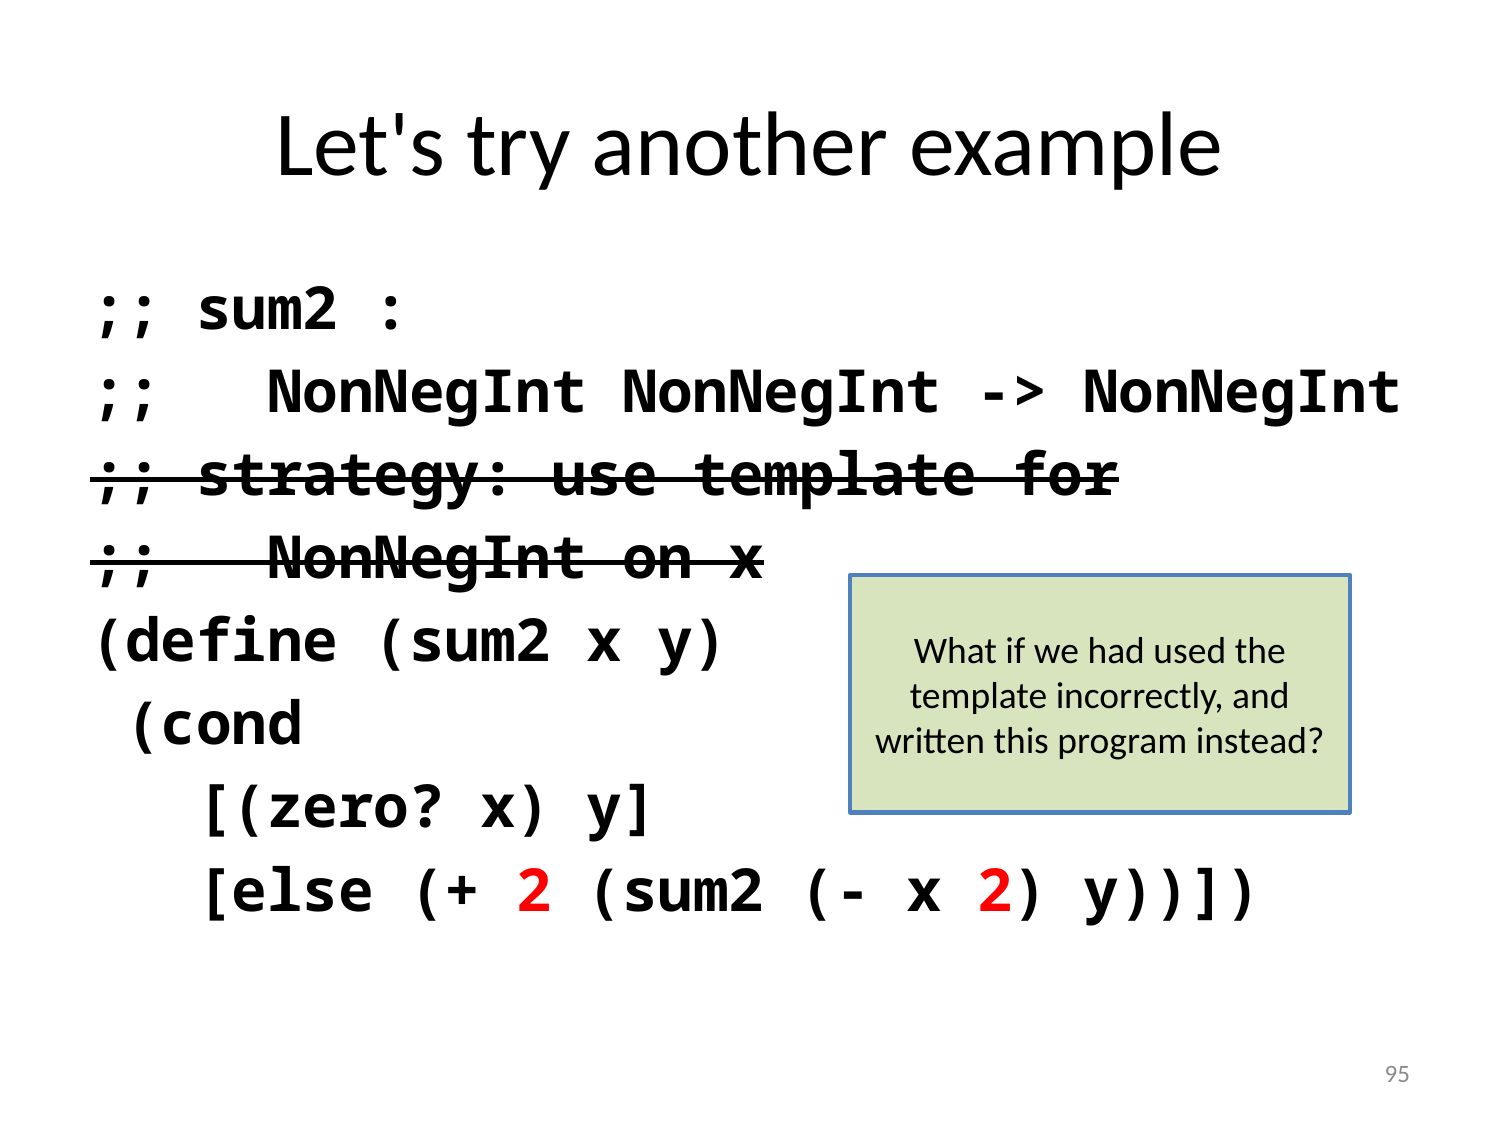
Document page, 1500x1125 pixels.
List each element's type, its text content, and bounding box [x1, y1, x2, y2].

text_box What if we had used the template incorrectly, and written this program instead? [848, 573, 1352, 815]
list ;; sum2 : ;; NonNegInt NonNegInt -> NonNegInt ;; strategy: use template for ;; NonNegInt on x (define (sum2 x y) (cond [(zero? x) y] [else (+ 2 (sum2 (- x 2) y))]) [75, 262, 1425, 1005]
slide_number 95 [1074, 1042, 1425, 1103]
title Let's try another example [75, 45, 1425, 233]
